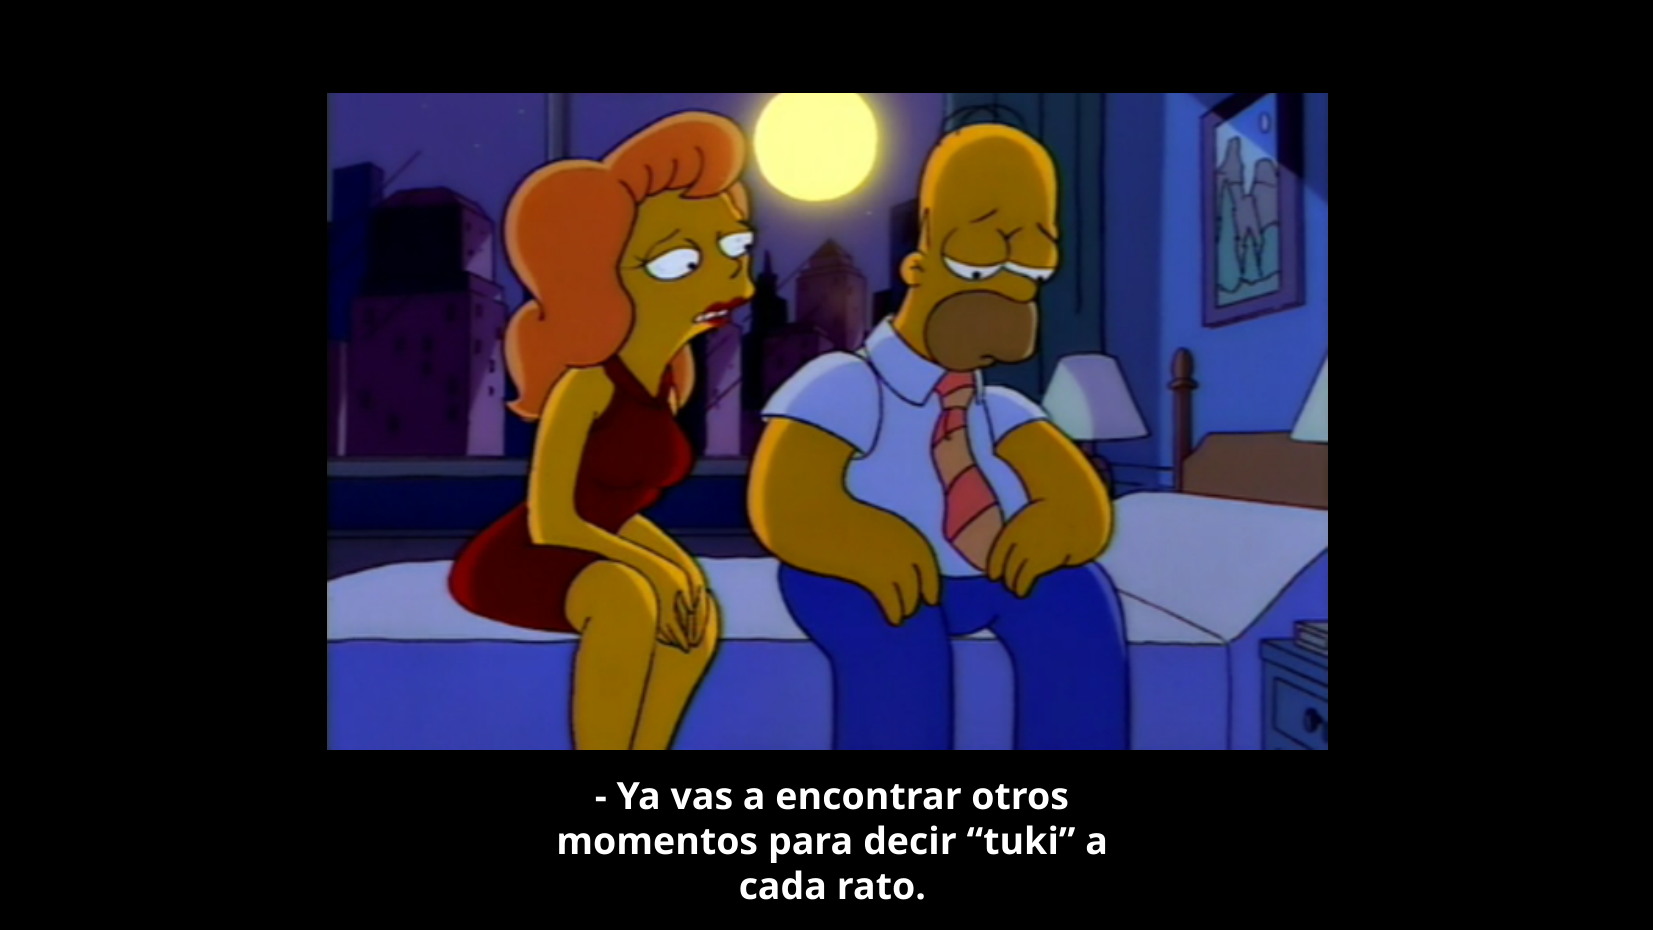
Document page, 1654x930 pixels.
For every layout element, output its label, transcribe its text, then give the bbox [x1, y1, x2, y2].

text_box - Ya vas a encontrar otros momentos para decir “tuki” a cada rato. [494, 765, 1170, 903]
picture [326, 93, 1328, 751]
